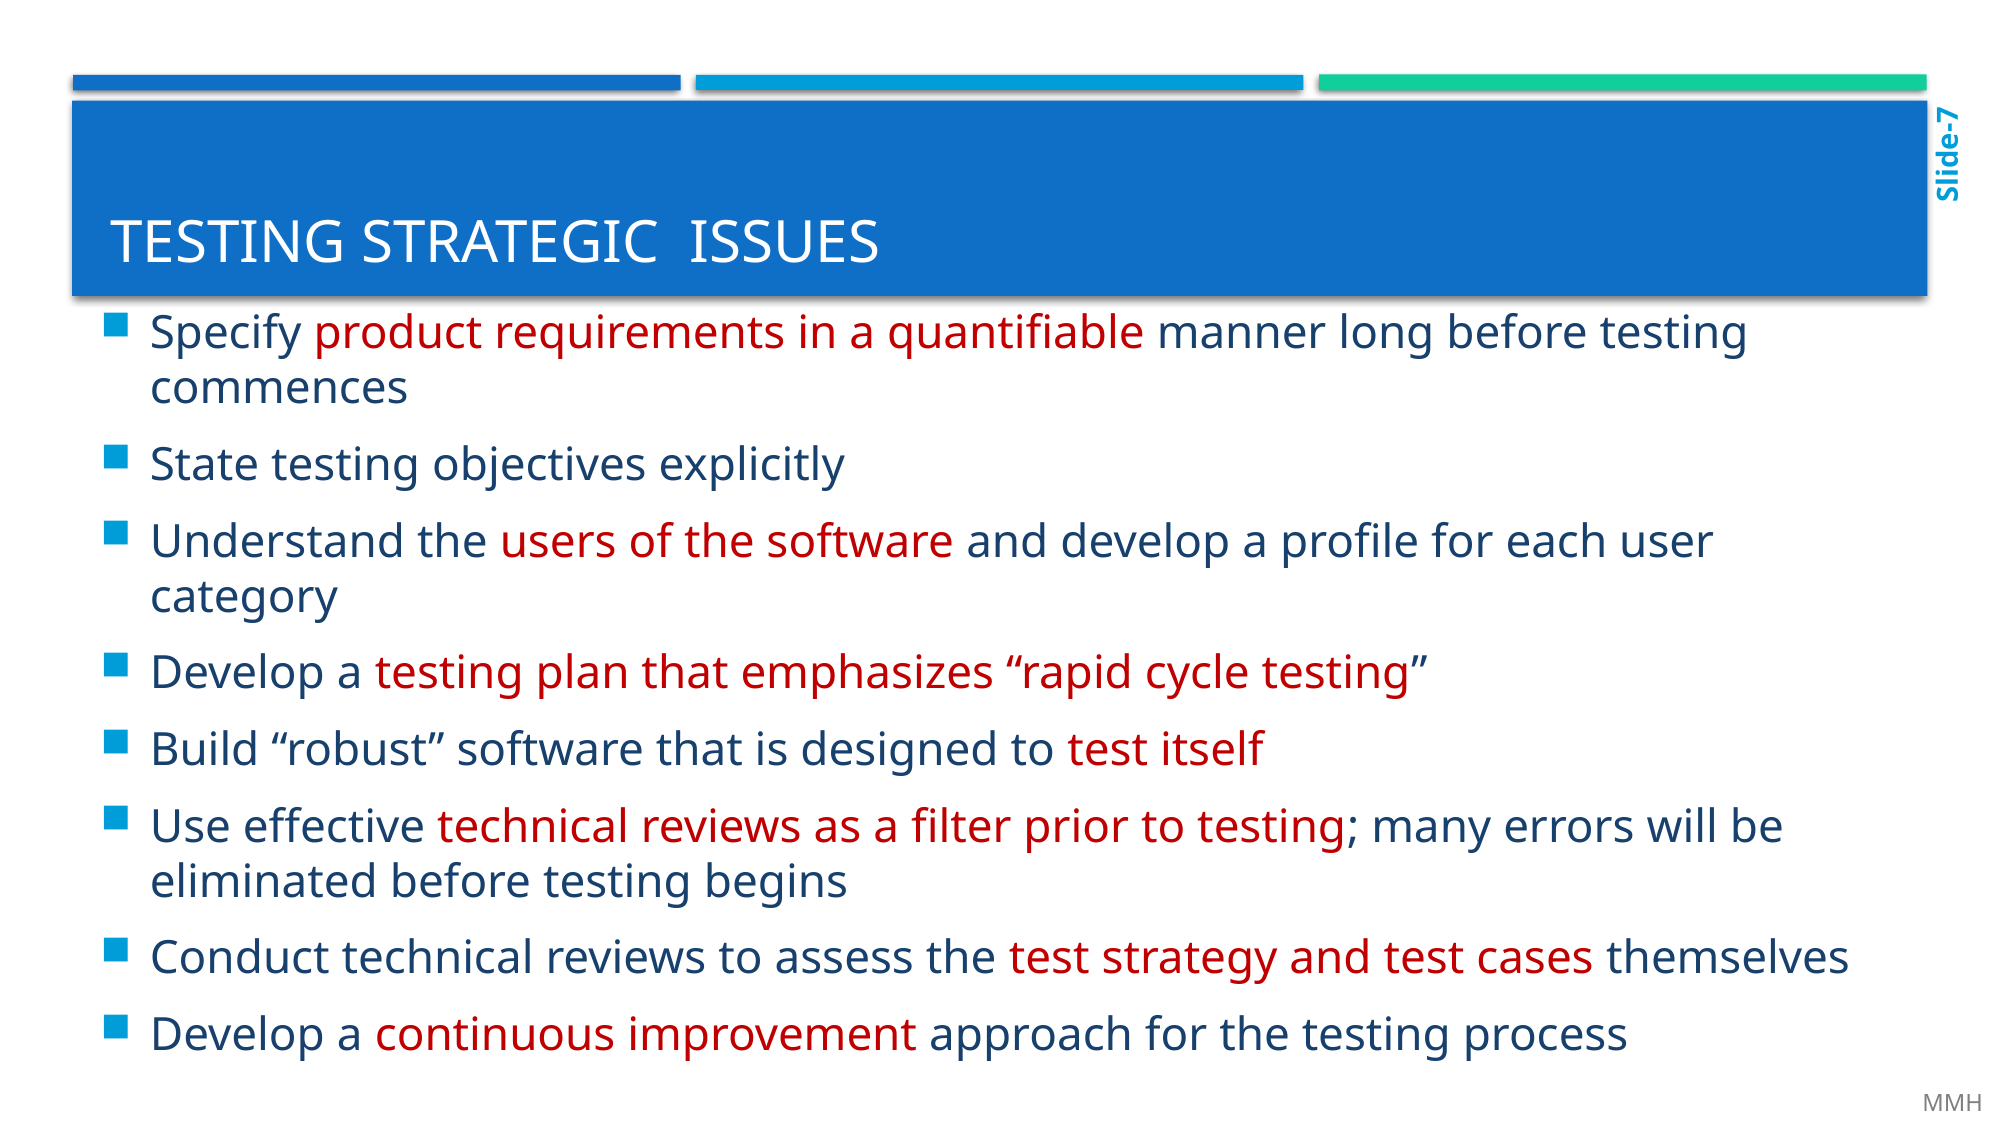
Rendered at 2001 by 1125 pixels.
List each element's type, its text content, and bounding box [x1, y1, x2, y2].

text_box Slide-7 [1930, 99, 1968, 236]
list Specify product requirements in a quantifiable manner long before testing commences State testing objectives explicitly Understand the users of the software and develop a profile for each user category Develop a testing plan that emphasizes “rapid cycle testing” Build “robust” software that is designed to test itself Use effective technical reviews as a filter prior to testing; many errors will be eliminated before testing begins Conduct technical reviews to assess the test strategy and test cases themselves Develop a continuous improvement approach for the testing process [84, 332, 1908, 1031]
text_box MMH [1894, 1079, 2000, 1125]
title Testing Strategic issues [95, 115, 1905, 282]
